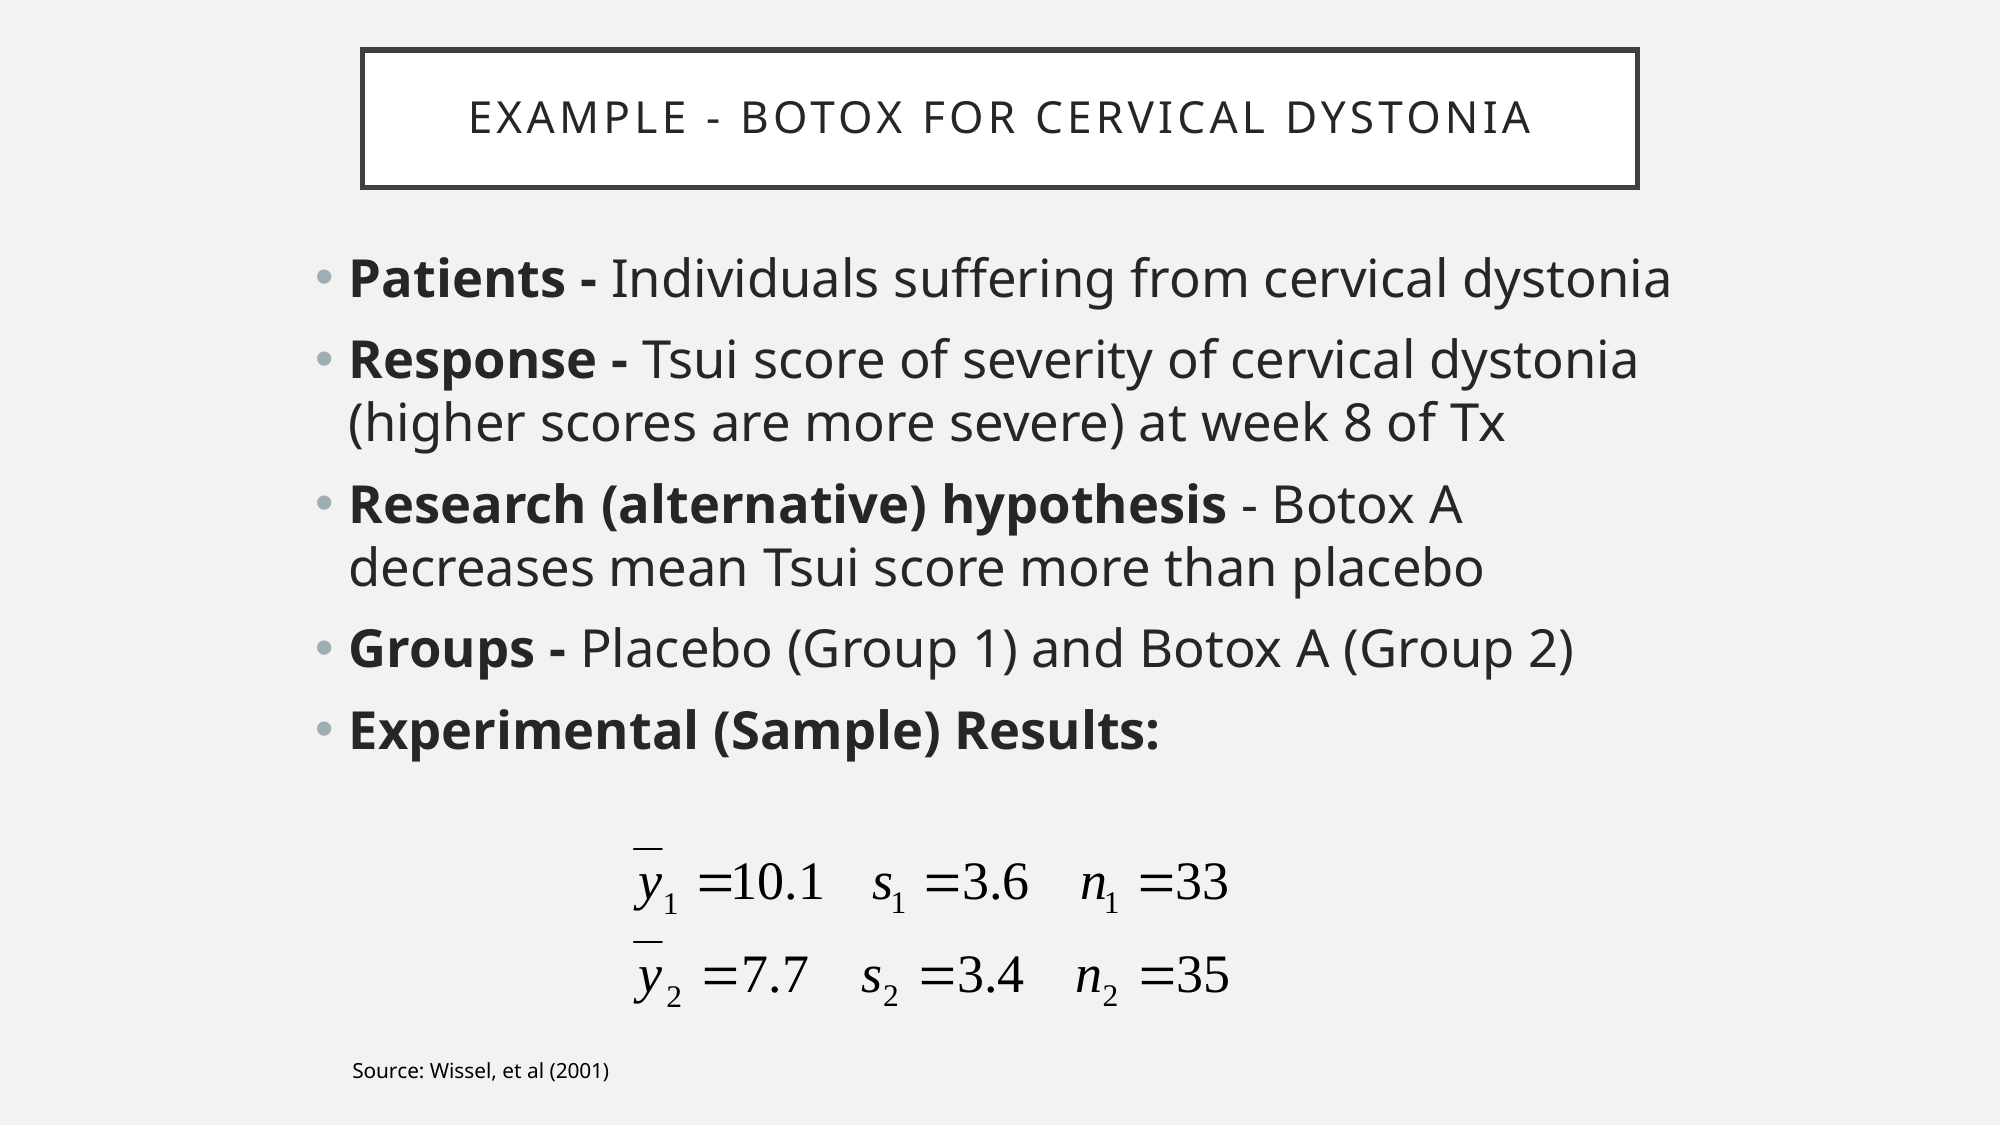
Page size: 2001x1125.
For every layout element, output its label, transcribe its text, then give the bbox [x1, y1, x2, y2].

title Example - Botox for Cervical Dystonia [360, 47, 1640, 190]
text_box Source: Wissel, et al (2001) [337, 1050, 663, 1090]
list Patients - Individuals suffering from cervical dystonia Response - Tsui score of severity of cervical dystonia (higher scores are more severe) at week 8 of Tx Research (alternative) hypothesis - Botox A decreases mean Tsui score more than placebo Groups - Placebo (Group 1) and Botox A (Group 2) Experimental (Sample) Results: [300, 237, 1700, 825]
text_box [624, 837, 1238, 1018]
